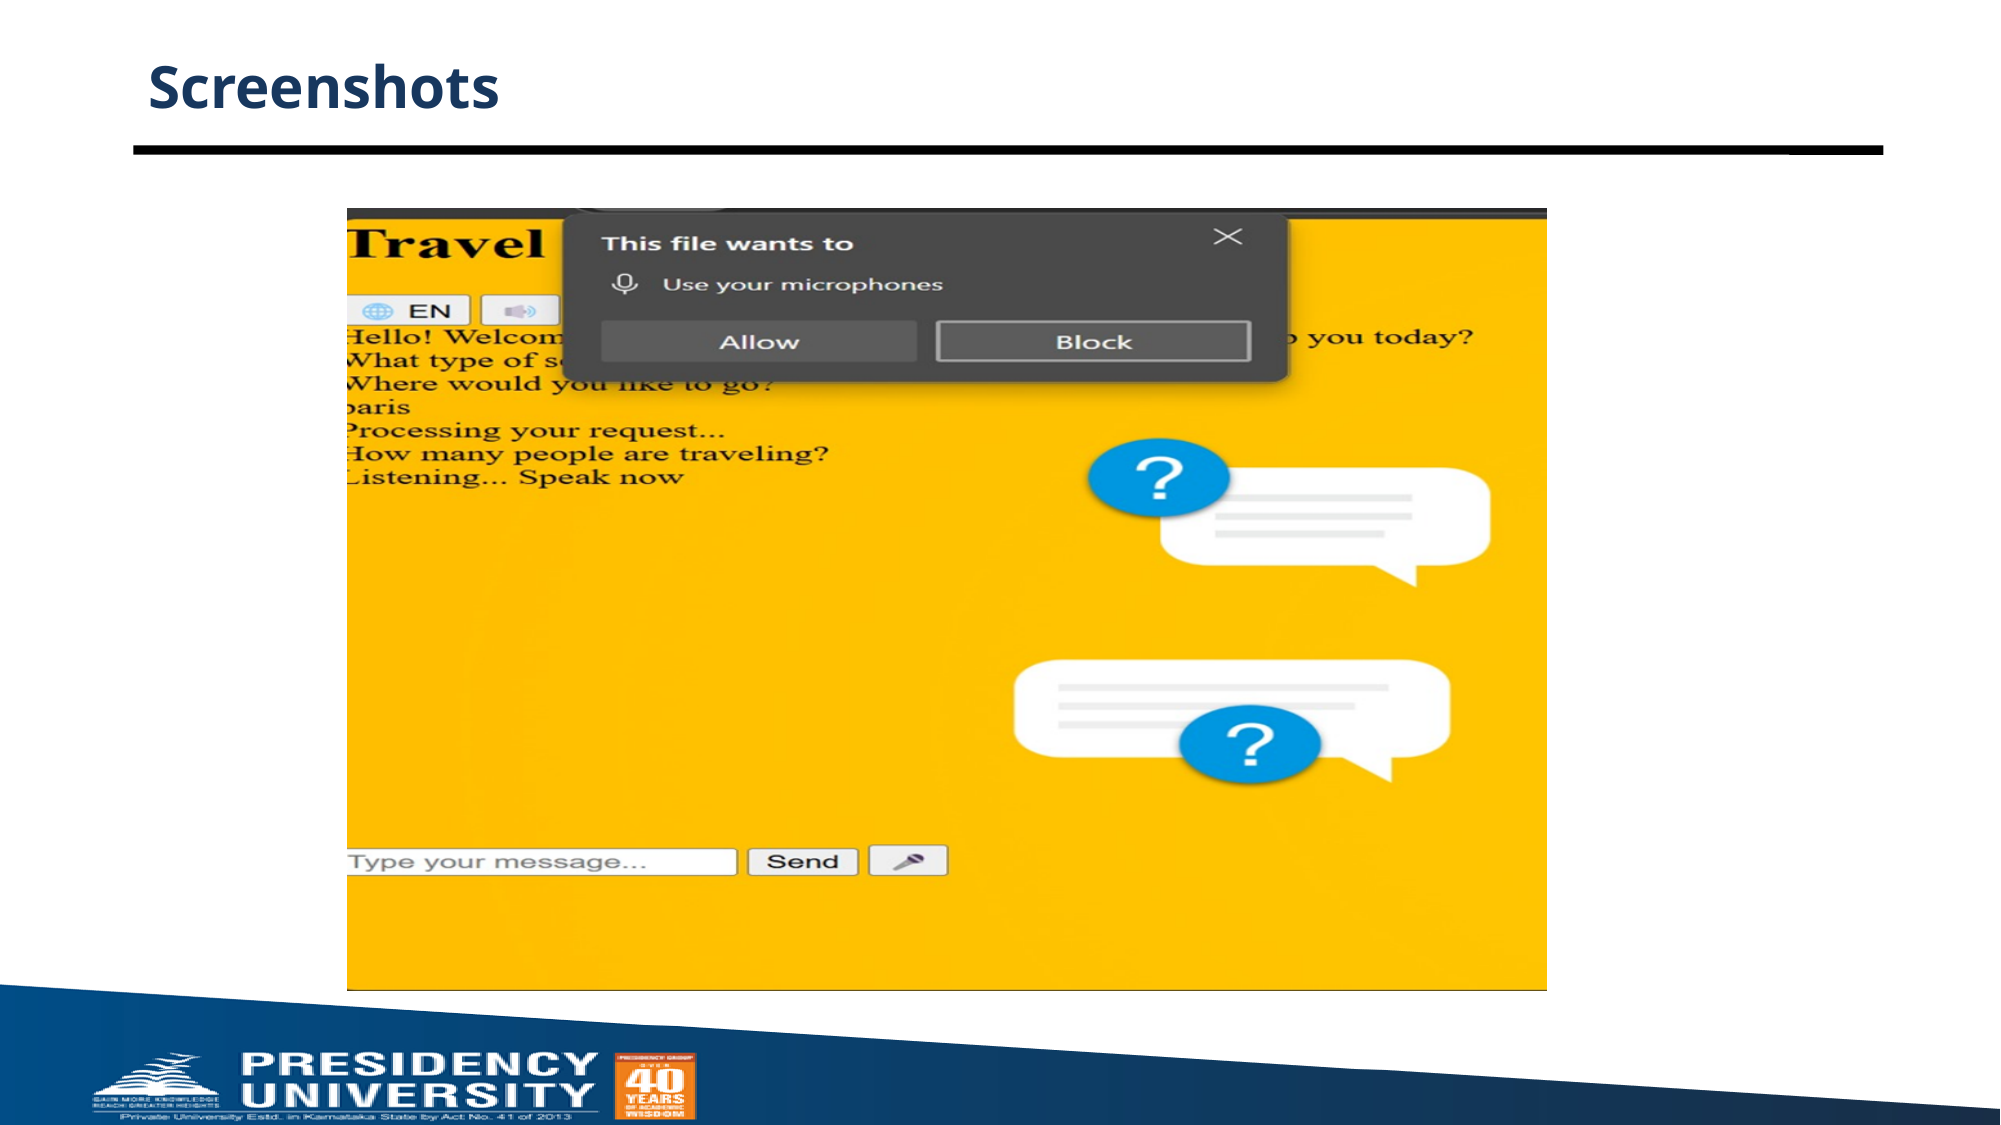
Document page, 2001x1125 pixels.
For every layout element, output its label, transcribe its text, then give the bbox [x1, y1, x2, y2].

picture [0, 982, 2000, 1125]
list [347, 208, 1547, 991]
title Screenshots [133, 45, 1884, 125]
